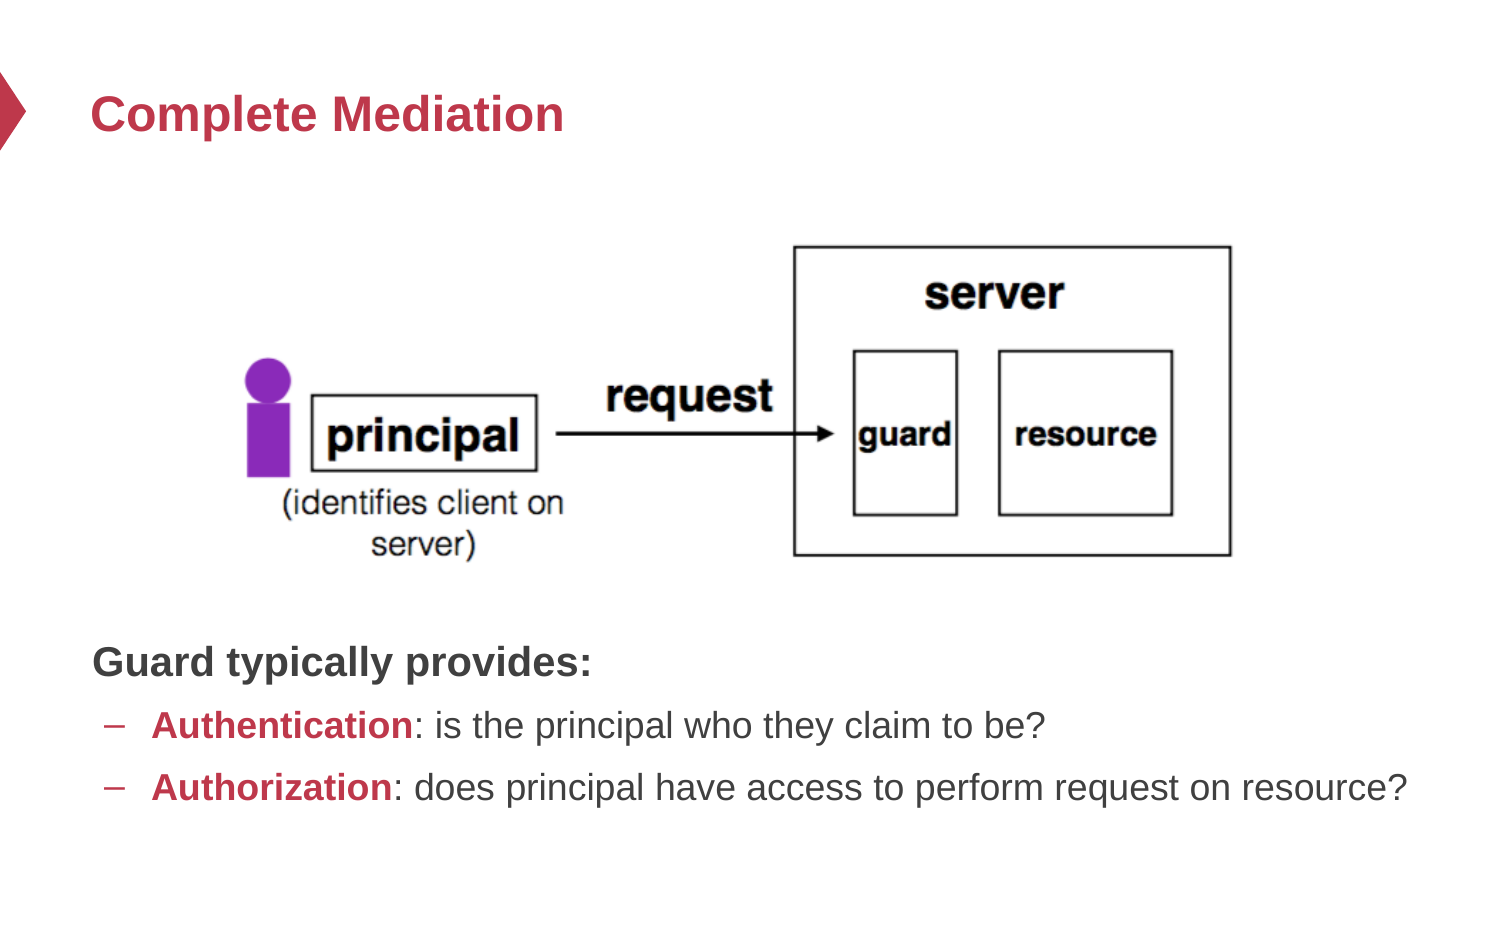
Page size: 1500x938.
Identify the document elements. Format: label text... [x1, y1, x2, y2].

title Complete Mediation [75, 37, 1425, 186]
list Guard typically provides: Authentication: is the principal who they claim to be? Authorization: does principal have access to perform request on resource? [77, 617, 1428, 880]
picture [229, 232, 1247, 570]
